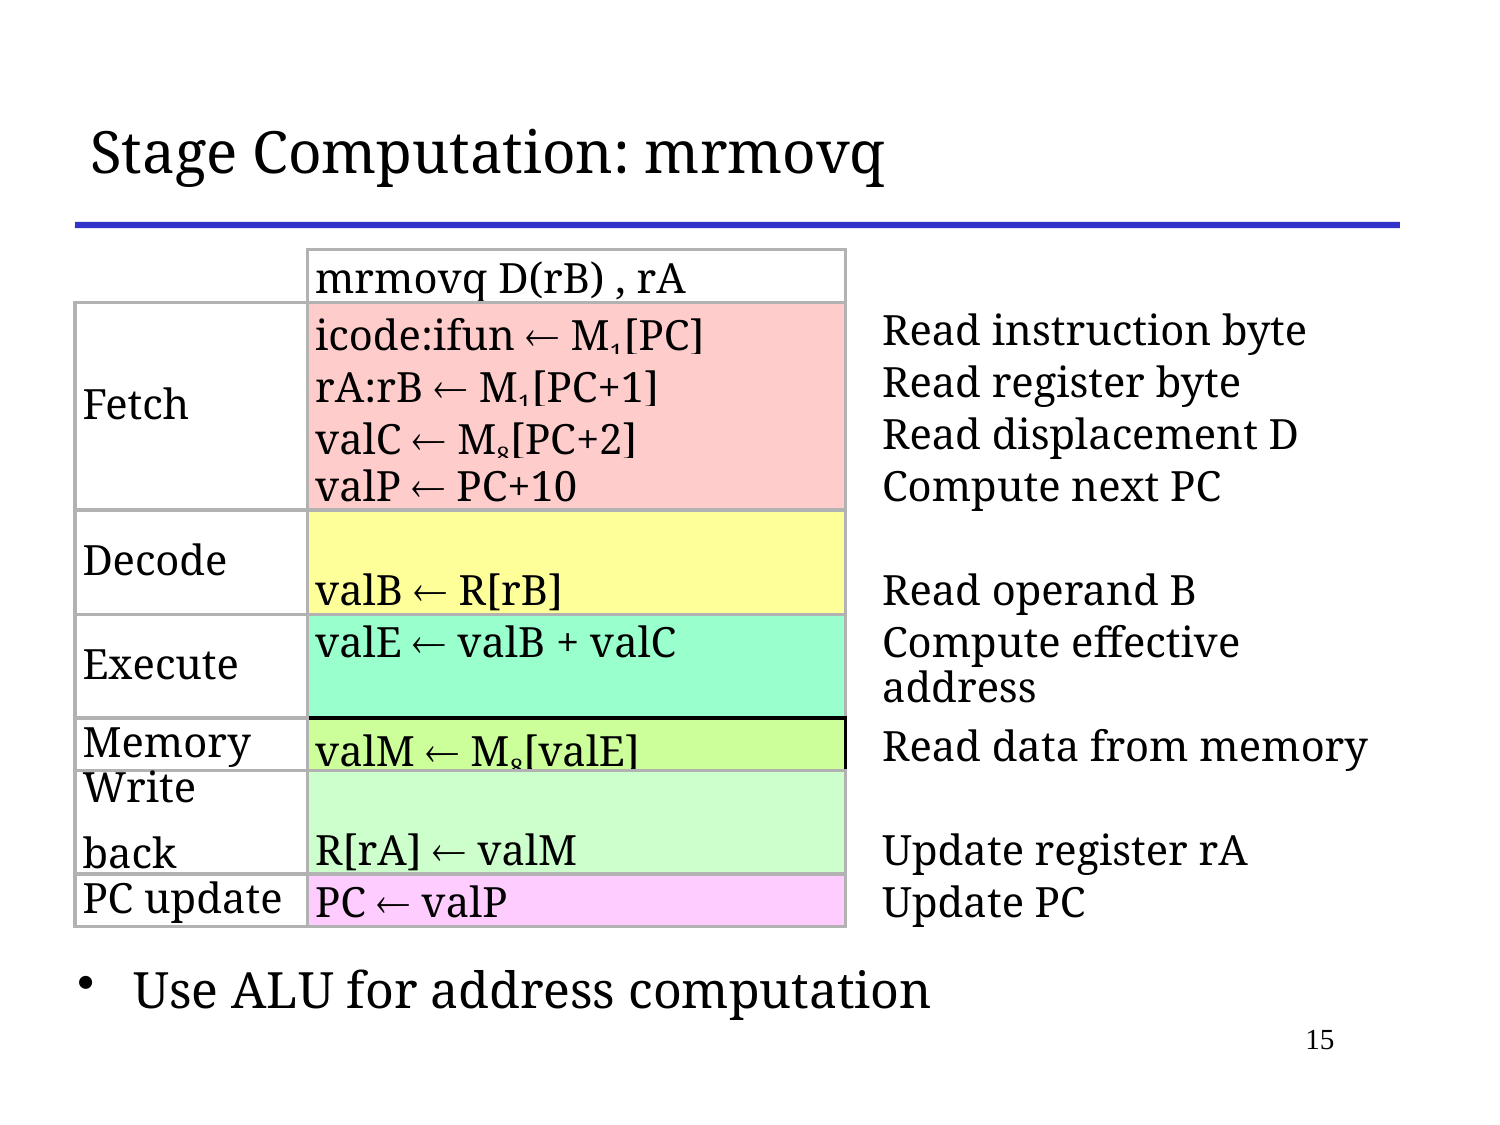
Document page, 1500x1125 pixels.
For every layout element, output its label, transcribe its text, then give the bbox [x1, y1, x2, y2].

list Use ALU for address computation [62, 951, 1425, 1039]
slide_number 15 [1137, 1039, 1351, 1088]
title Stage Computation: mrmovq [75, 75, 1400, 225]
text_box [74, 249, 1413, 927]
